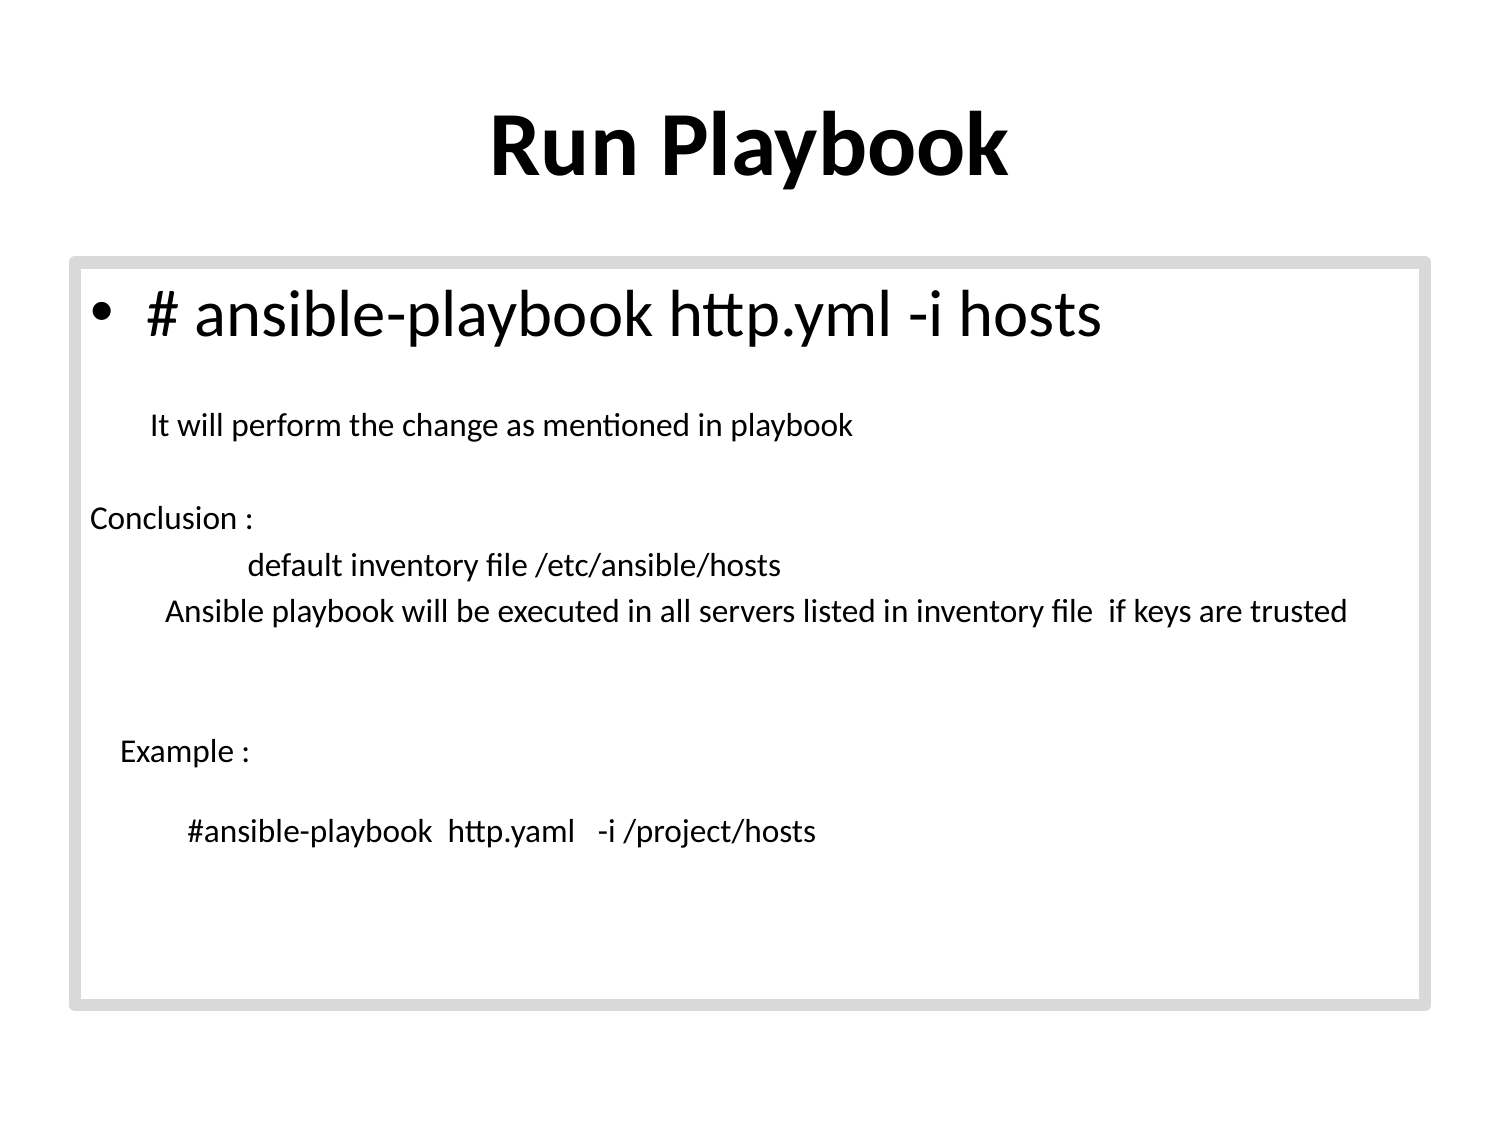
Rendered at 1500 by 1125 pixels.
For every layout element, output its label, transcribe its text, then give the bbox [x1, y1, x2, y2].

list # ansible-playbook http.yml -i hosts It will perform the change as mentioned in playbook Conclusion : default inventory file /etc/ansible/hosts Ansible playbook will be executed in all servers listed in inventory file if keys are trusted Example : #ansible-playbook http.yaml -i /project/hosts [75, 262, 1425, 1005]
title Run Playbook [75, 45, 1425, 233]
